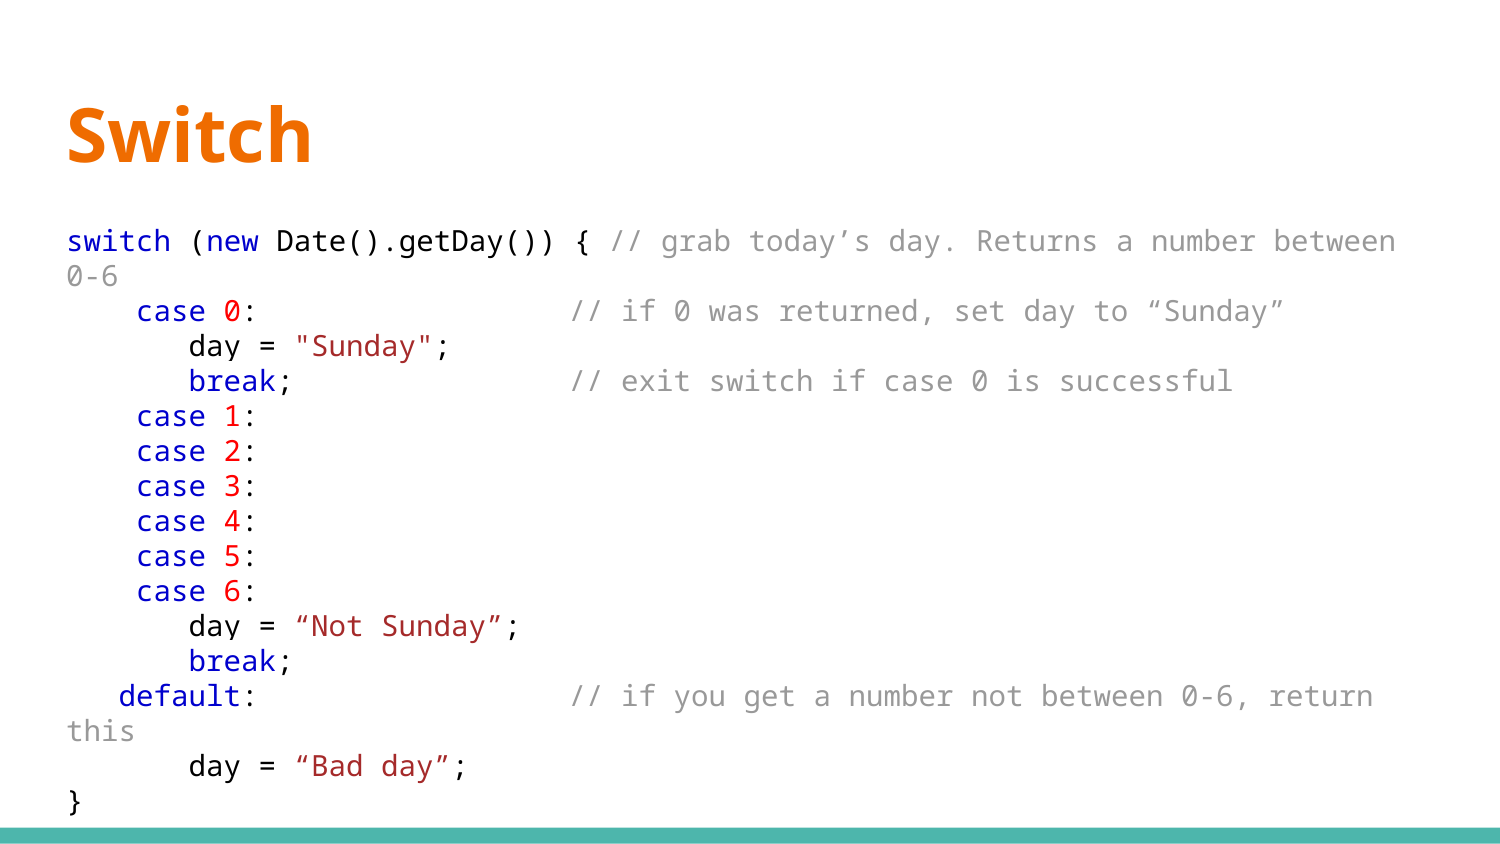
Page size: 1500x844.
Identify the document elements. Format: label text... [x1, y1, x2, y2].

list switch (new Date().getDay()) { // grab today’s day. Returns a number between 0-6 case 0: // if 0 was returned, set day to “Sunday” day = "Sunday"; break; // exit switch if case 0 is successful case 1: case 2: case 3: case 4: case 5: case 6: day = “Not Sunday”; break; default: // if you get a number not between 0-6, return this day = “Bad day”; } [51, 207, 1449, 750]
title Switch [51, 72, 1449, 189]
